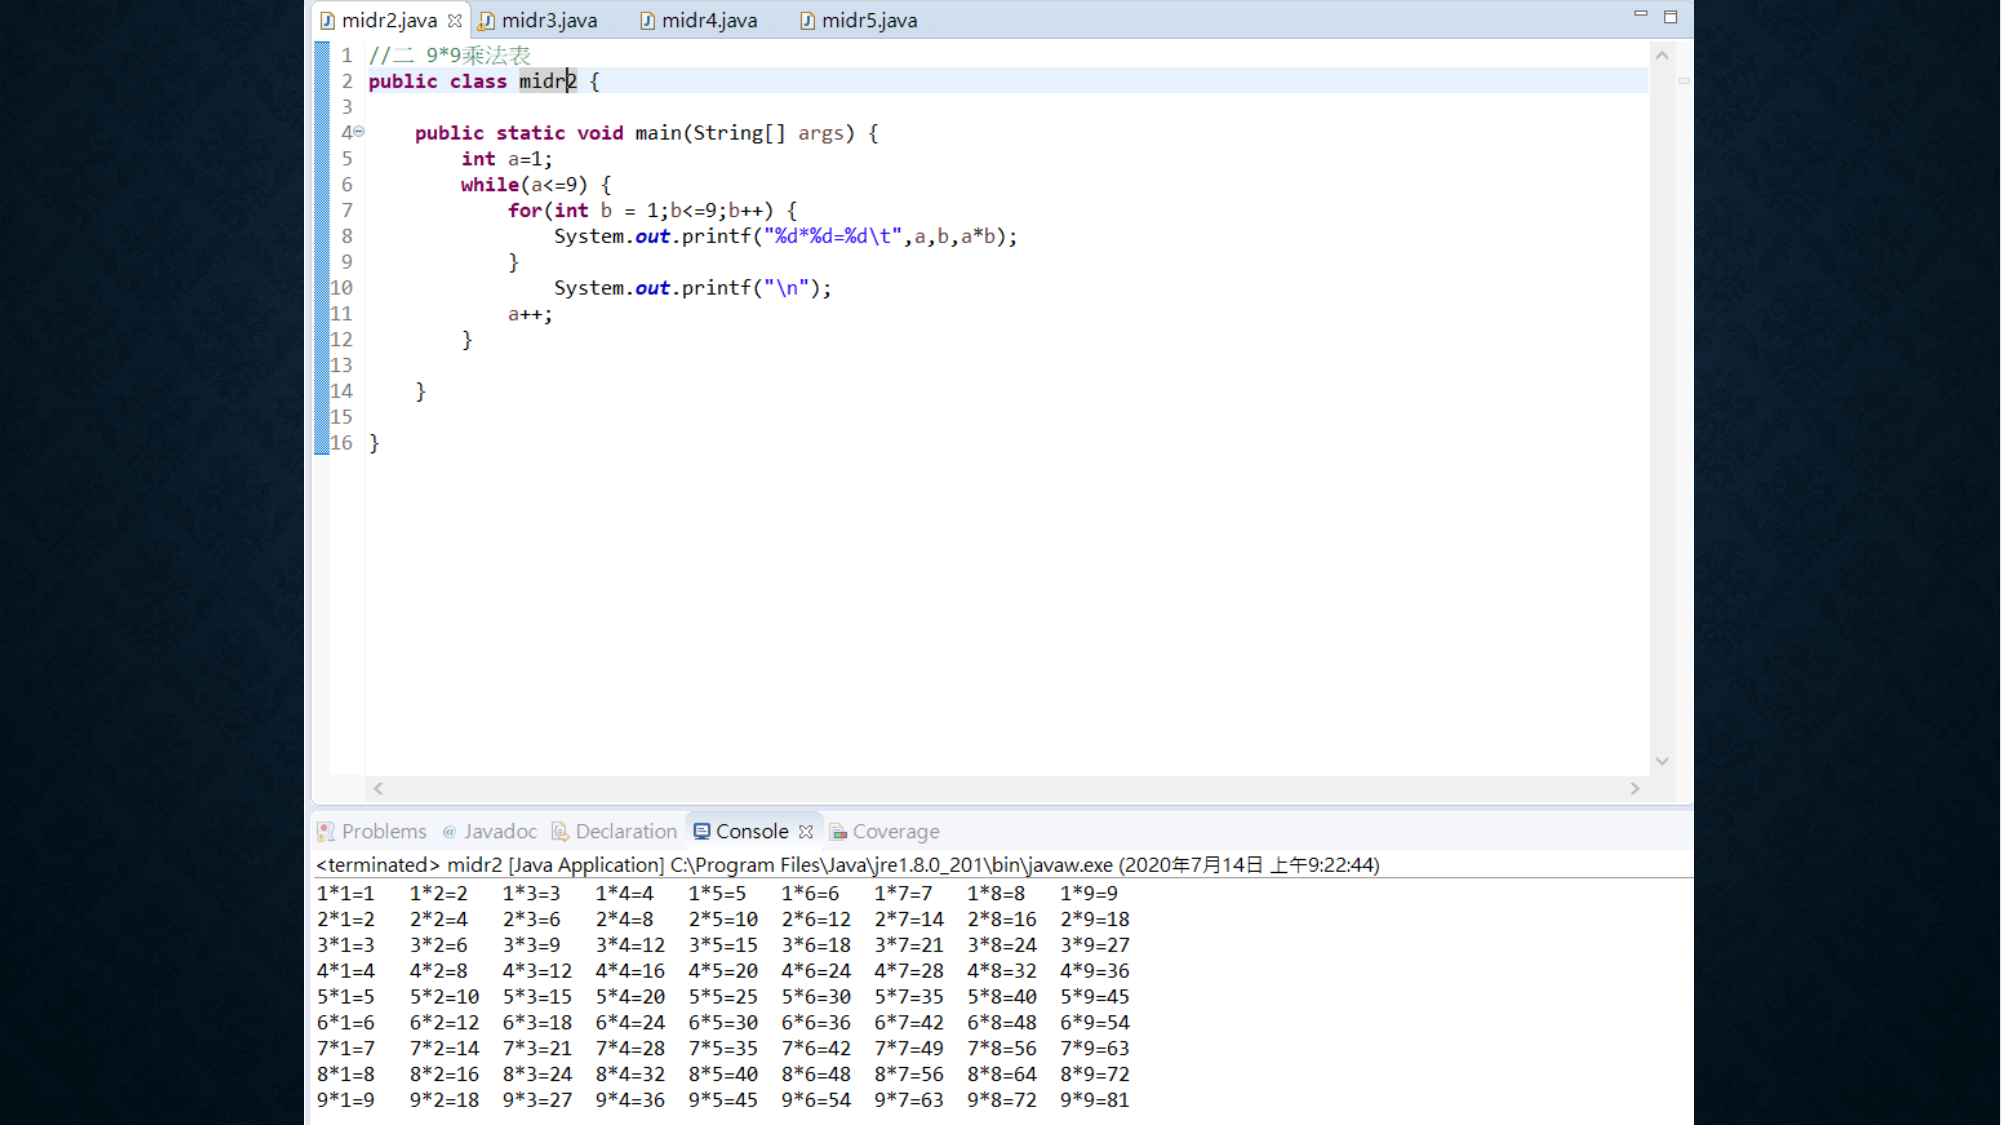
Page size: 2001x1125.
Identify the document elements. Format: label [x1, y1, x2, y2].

list [304, 0, 1695, 1125]
